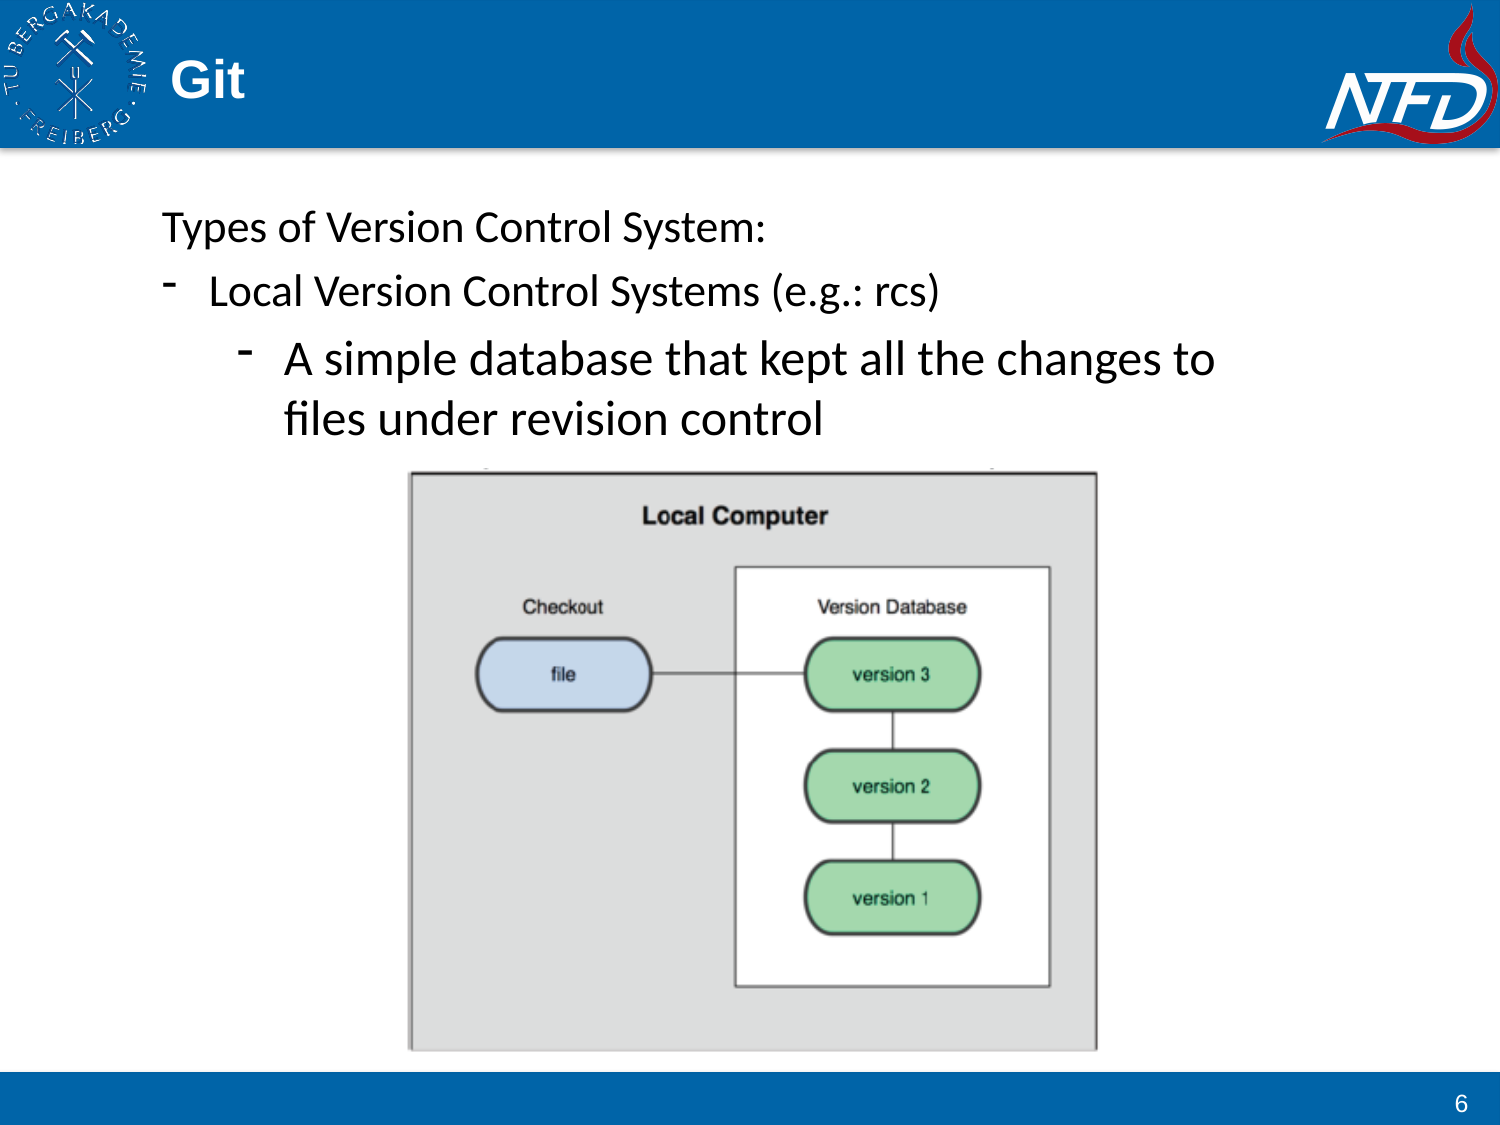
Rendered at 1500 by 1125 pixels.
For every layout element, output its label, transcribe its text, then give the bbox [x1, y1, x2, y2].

title Git [155, 19, 1313, 135]
picture [5, 7, 142, 143]
picture [401, 467, 1105, 1059]
list Types of Version Control System: Local Version Control Systems (e.g.: rcs) A simple database that kept all the changes to files under revision control [146, 188, 1294, 965]
picture [1321, 2, 1498, 144]
